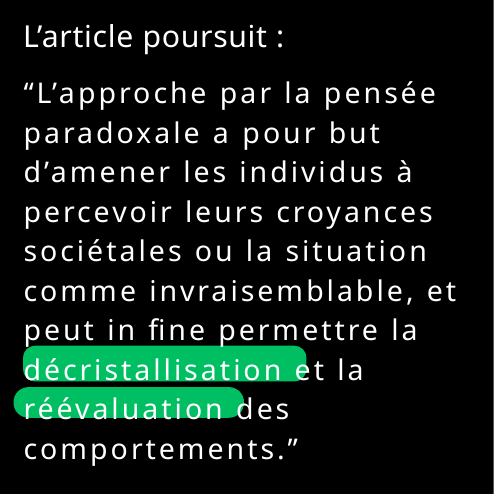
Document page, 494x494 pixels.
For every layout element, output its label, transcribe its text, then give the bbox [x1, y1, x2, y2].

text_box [13, 386, 245, 418]
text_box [22, 345, 307, 382]
text_box L’article poursuit : [23, 18, 465, 54]
text_box “L’approche par la pensée paradoxale a pour but d’amener les individus à percevoir leurs croyances sociétales ou la situation comme invraisemblable, et peut in fine permettre la décristallisation et la réévaluation des comportements.” [23, 69, 465, 465]
